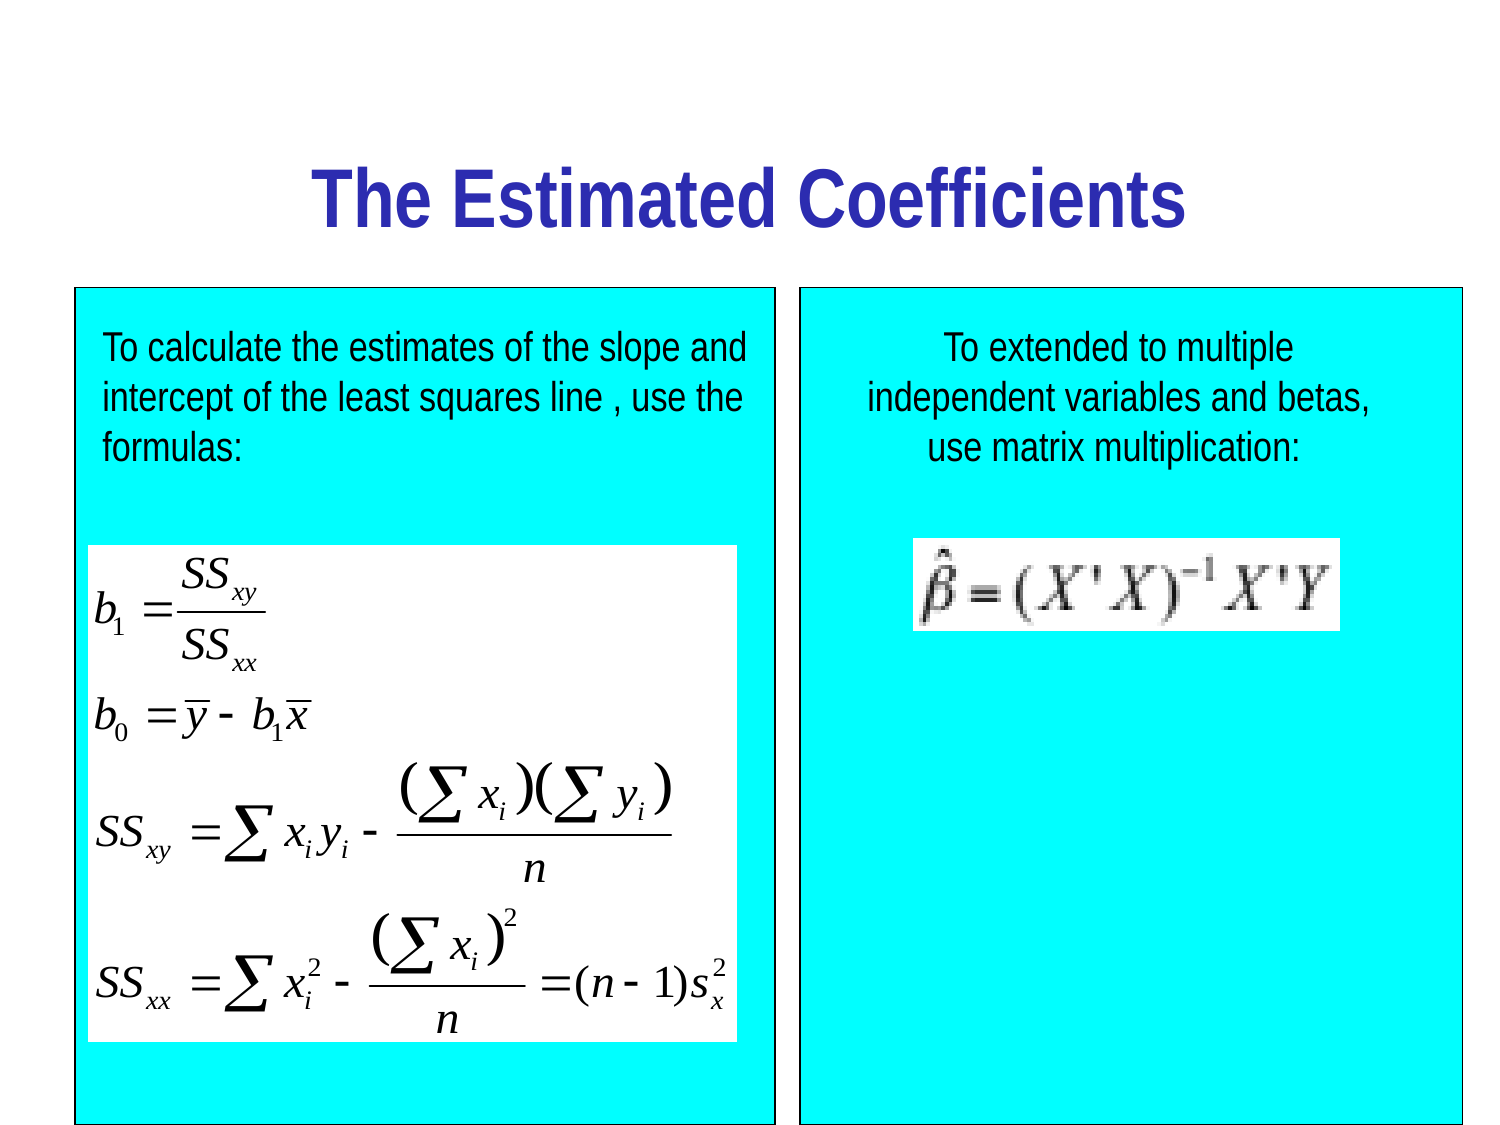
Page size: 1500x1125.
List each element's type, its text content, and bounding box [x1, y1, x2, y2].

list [912, 537, 1340, 631]
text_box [87, 544, 738, 1043]
title The Estimated Coefficients [112, 99, 1388, 288]
text_box [75, 287, 775, 1125]
text_box To calculate the estimates of the slope and intercept of the least squares line , use the formulas: [87, 312, 763, 478]
text_box [799, 287, 1463, 1125]
text_box To extended to multiple independent variables and betas, use matrix multiplication: [837, 312, 1400, 478]
